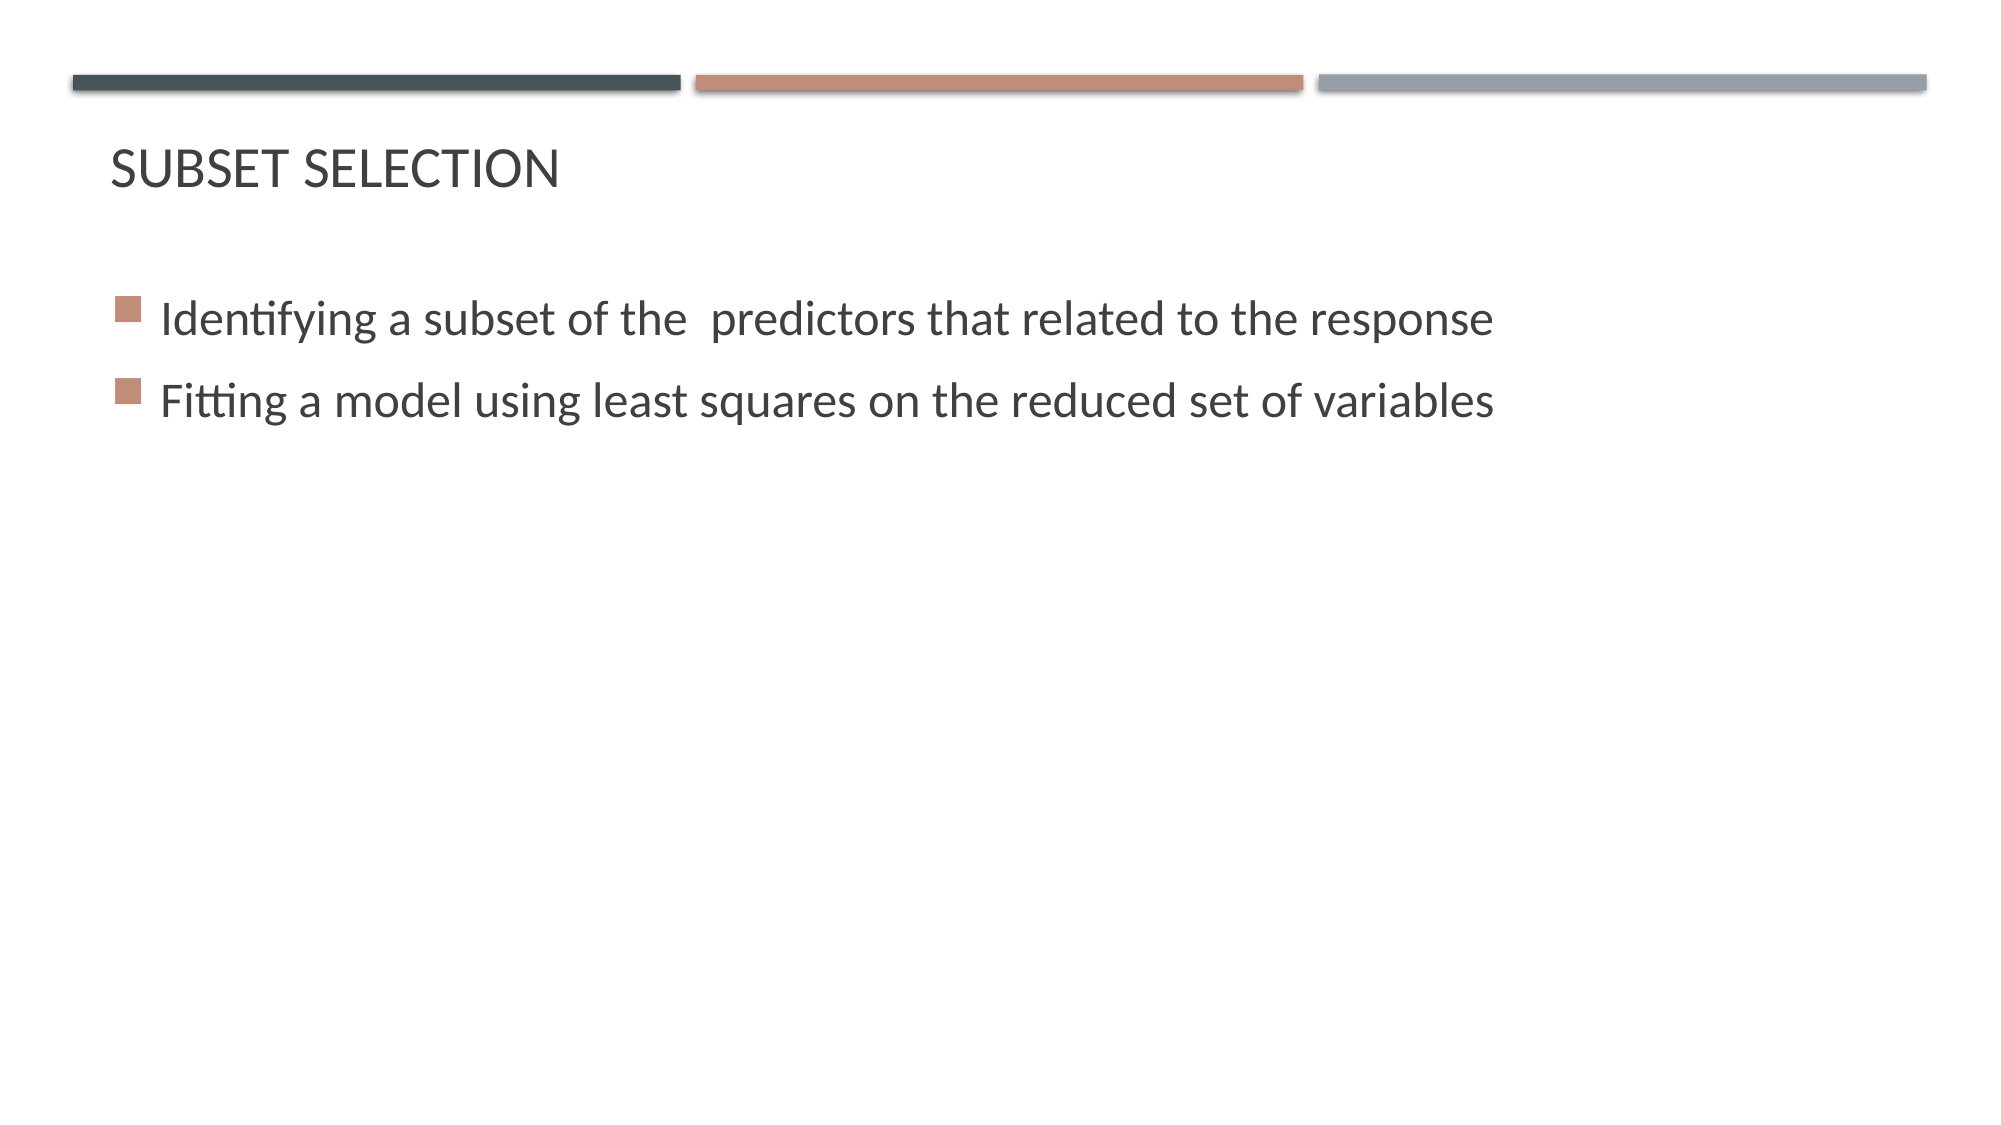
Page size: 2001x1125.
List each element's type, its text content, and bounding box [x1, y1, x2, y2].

title Subset selection [95, 115, 1905, 207]
